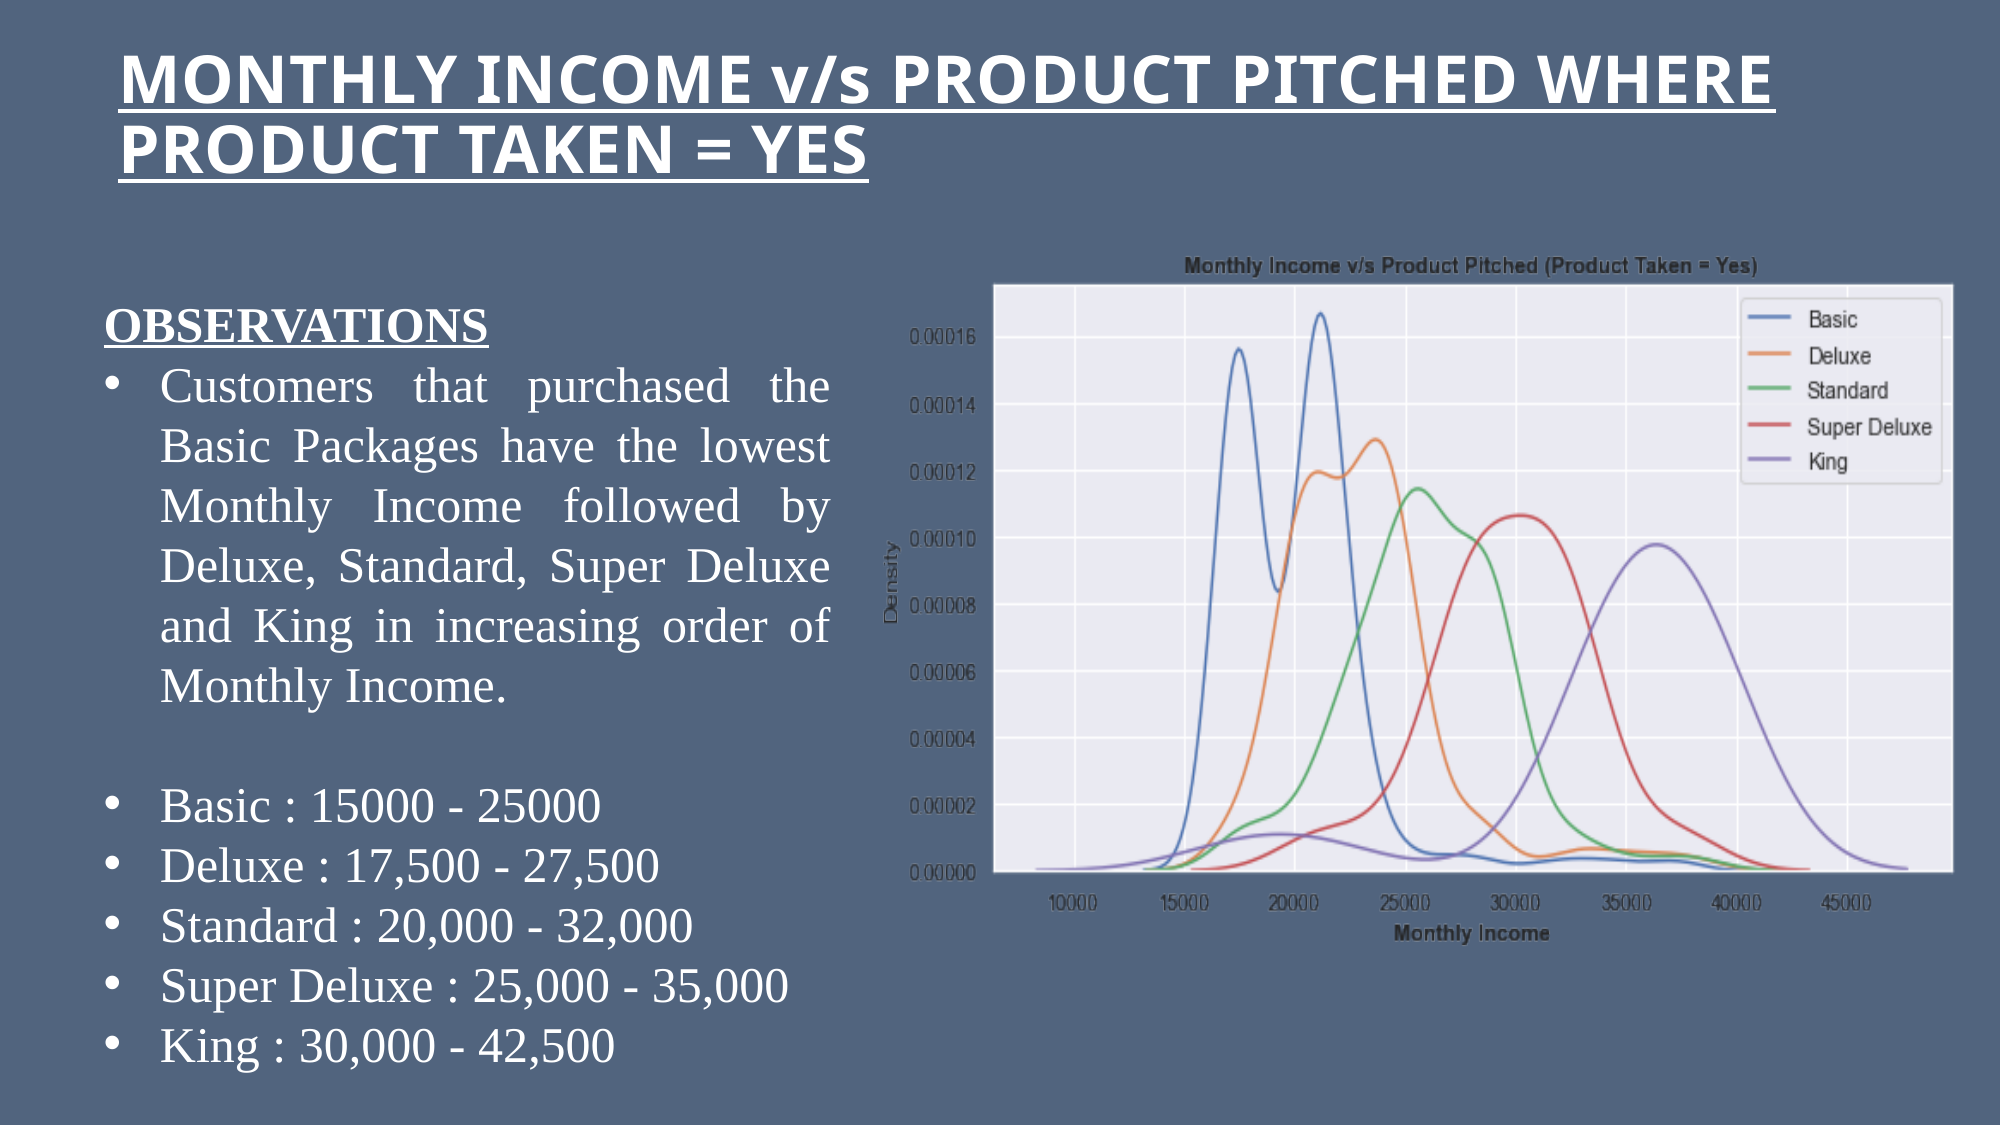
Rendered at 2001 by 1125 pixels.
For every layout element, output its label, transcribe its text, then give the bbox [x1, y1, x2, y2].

text_box OBSERVATIONS Customers that purchased the Basic Packages have the lowest Monthly Income followed by Deluxe, Standard, Super Deluxe and King in increasing order of Monthly Income. Basic : 15000 - 25000 Deluxe : 17,500 - 27,500 Standard : 20,000 - 32,000 Super Deluxe : 25,000 - 35,000 King : 30,000 - 42,500 [88, 284, 846, 1080]
title MONTHLY INCOME v/s PRODUCT PITCHED WHERE PRODUCT TAKEN = YES [118, 47, 1878, 189]
picture [872, 242, 1962, 959]
